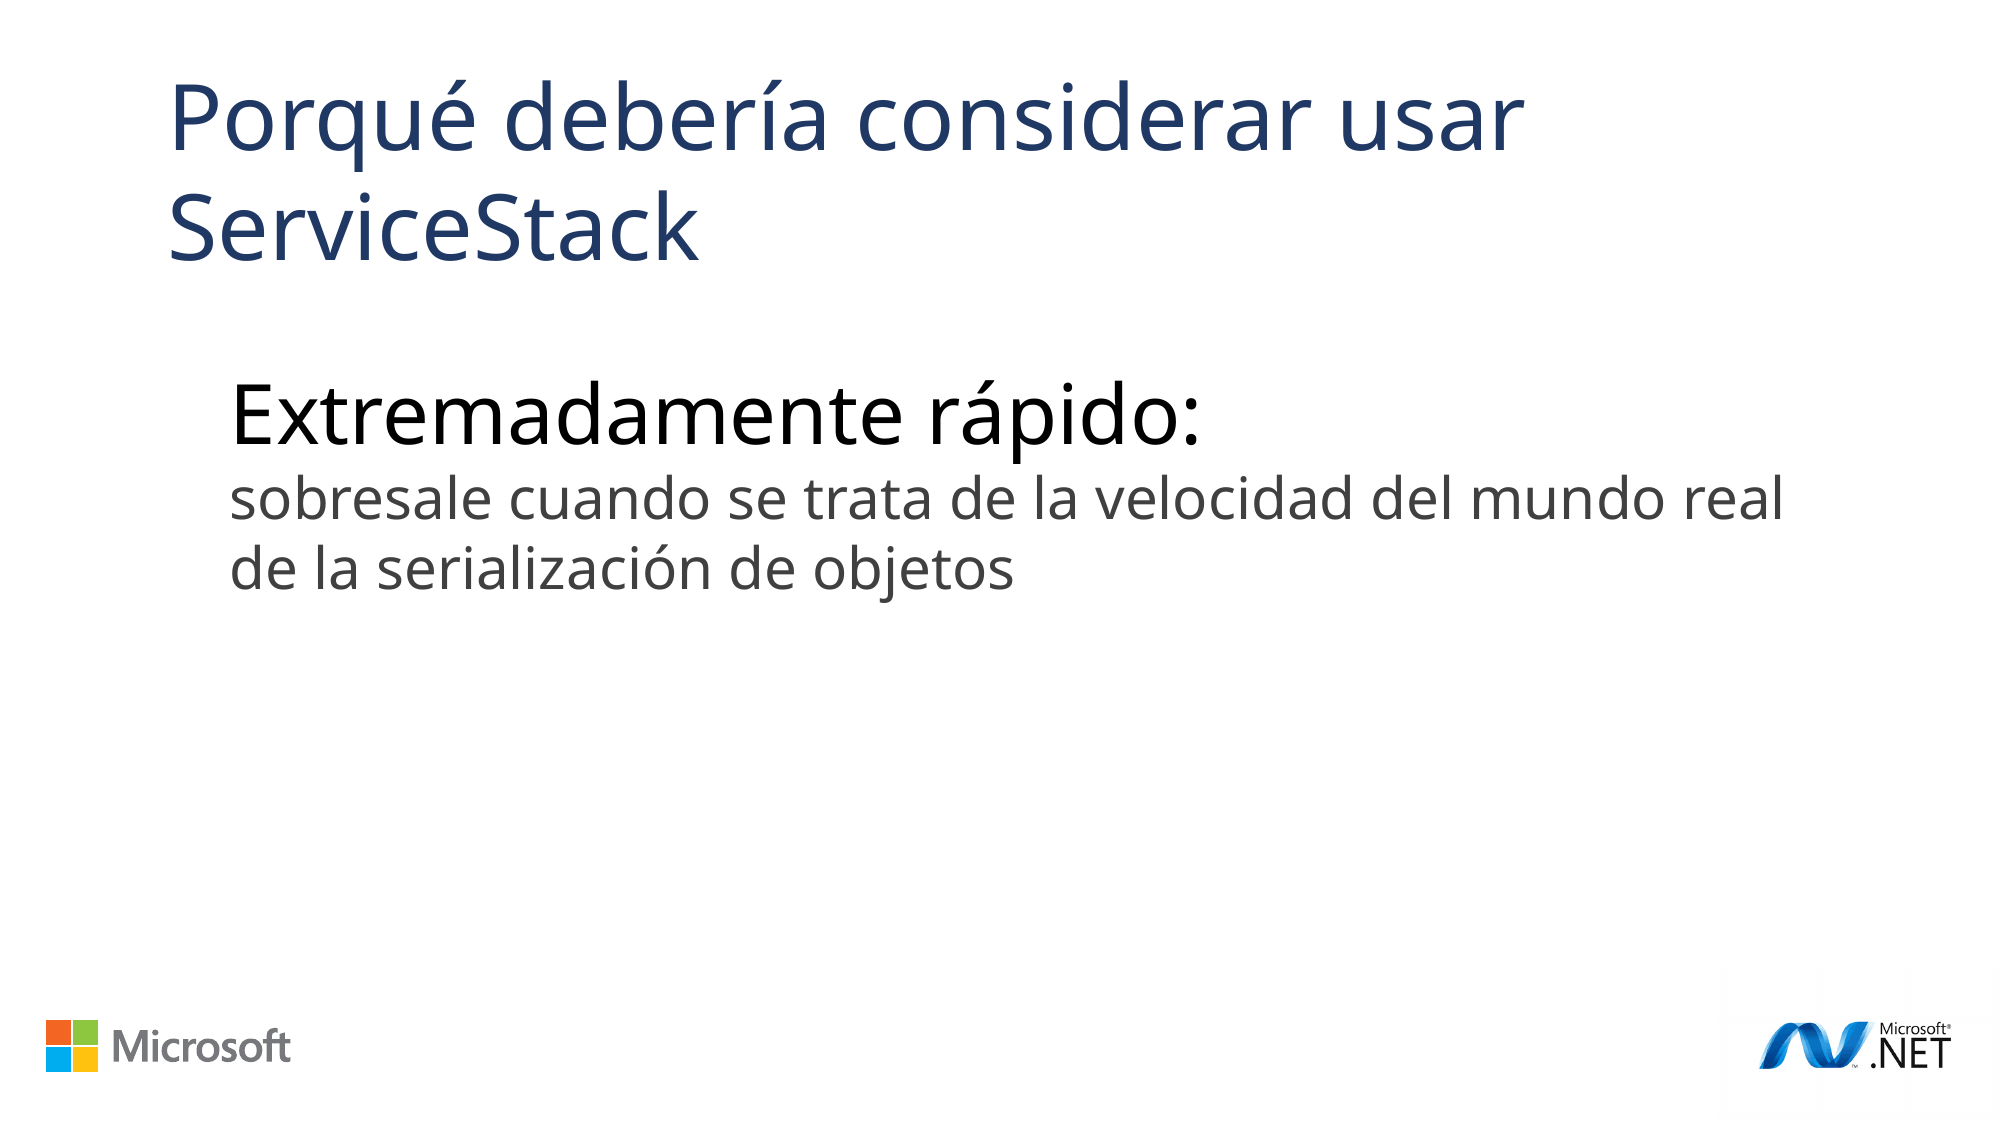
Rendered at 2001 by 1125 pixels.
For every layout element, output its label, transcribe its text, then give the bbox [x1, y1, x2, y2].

picture [1715, 967, 2000, 1125]
text_box Extremadamente rápido: sobresale cuando se trata de la velocidad del mundo real de la serialización de objetos [215, 353, 1844, 709]
text_box Porqué debería considerar usar ServiceStack [152, 51, 2000, 286]
